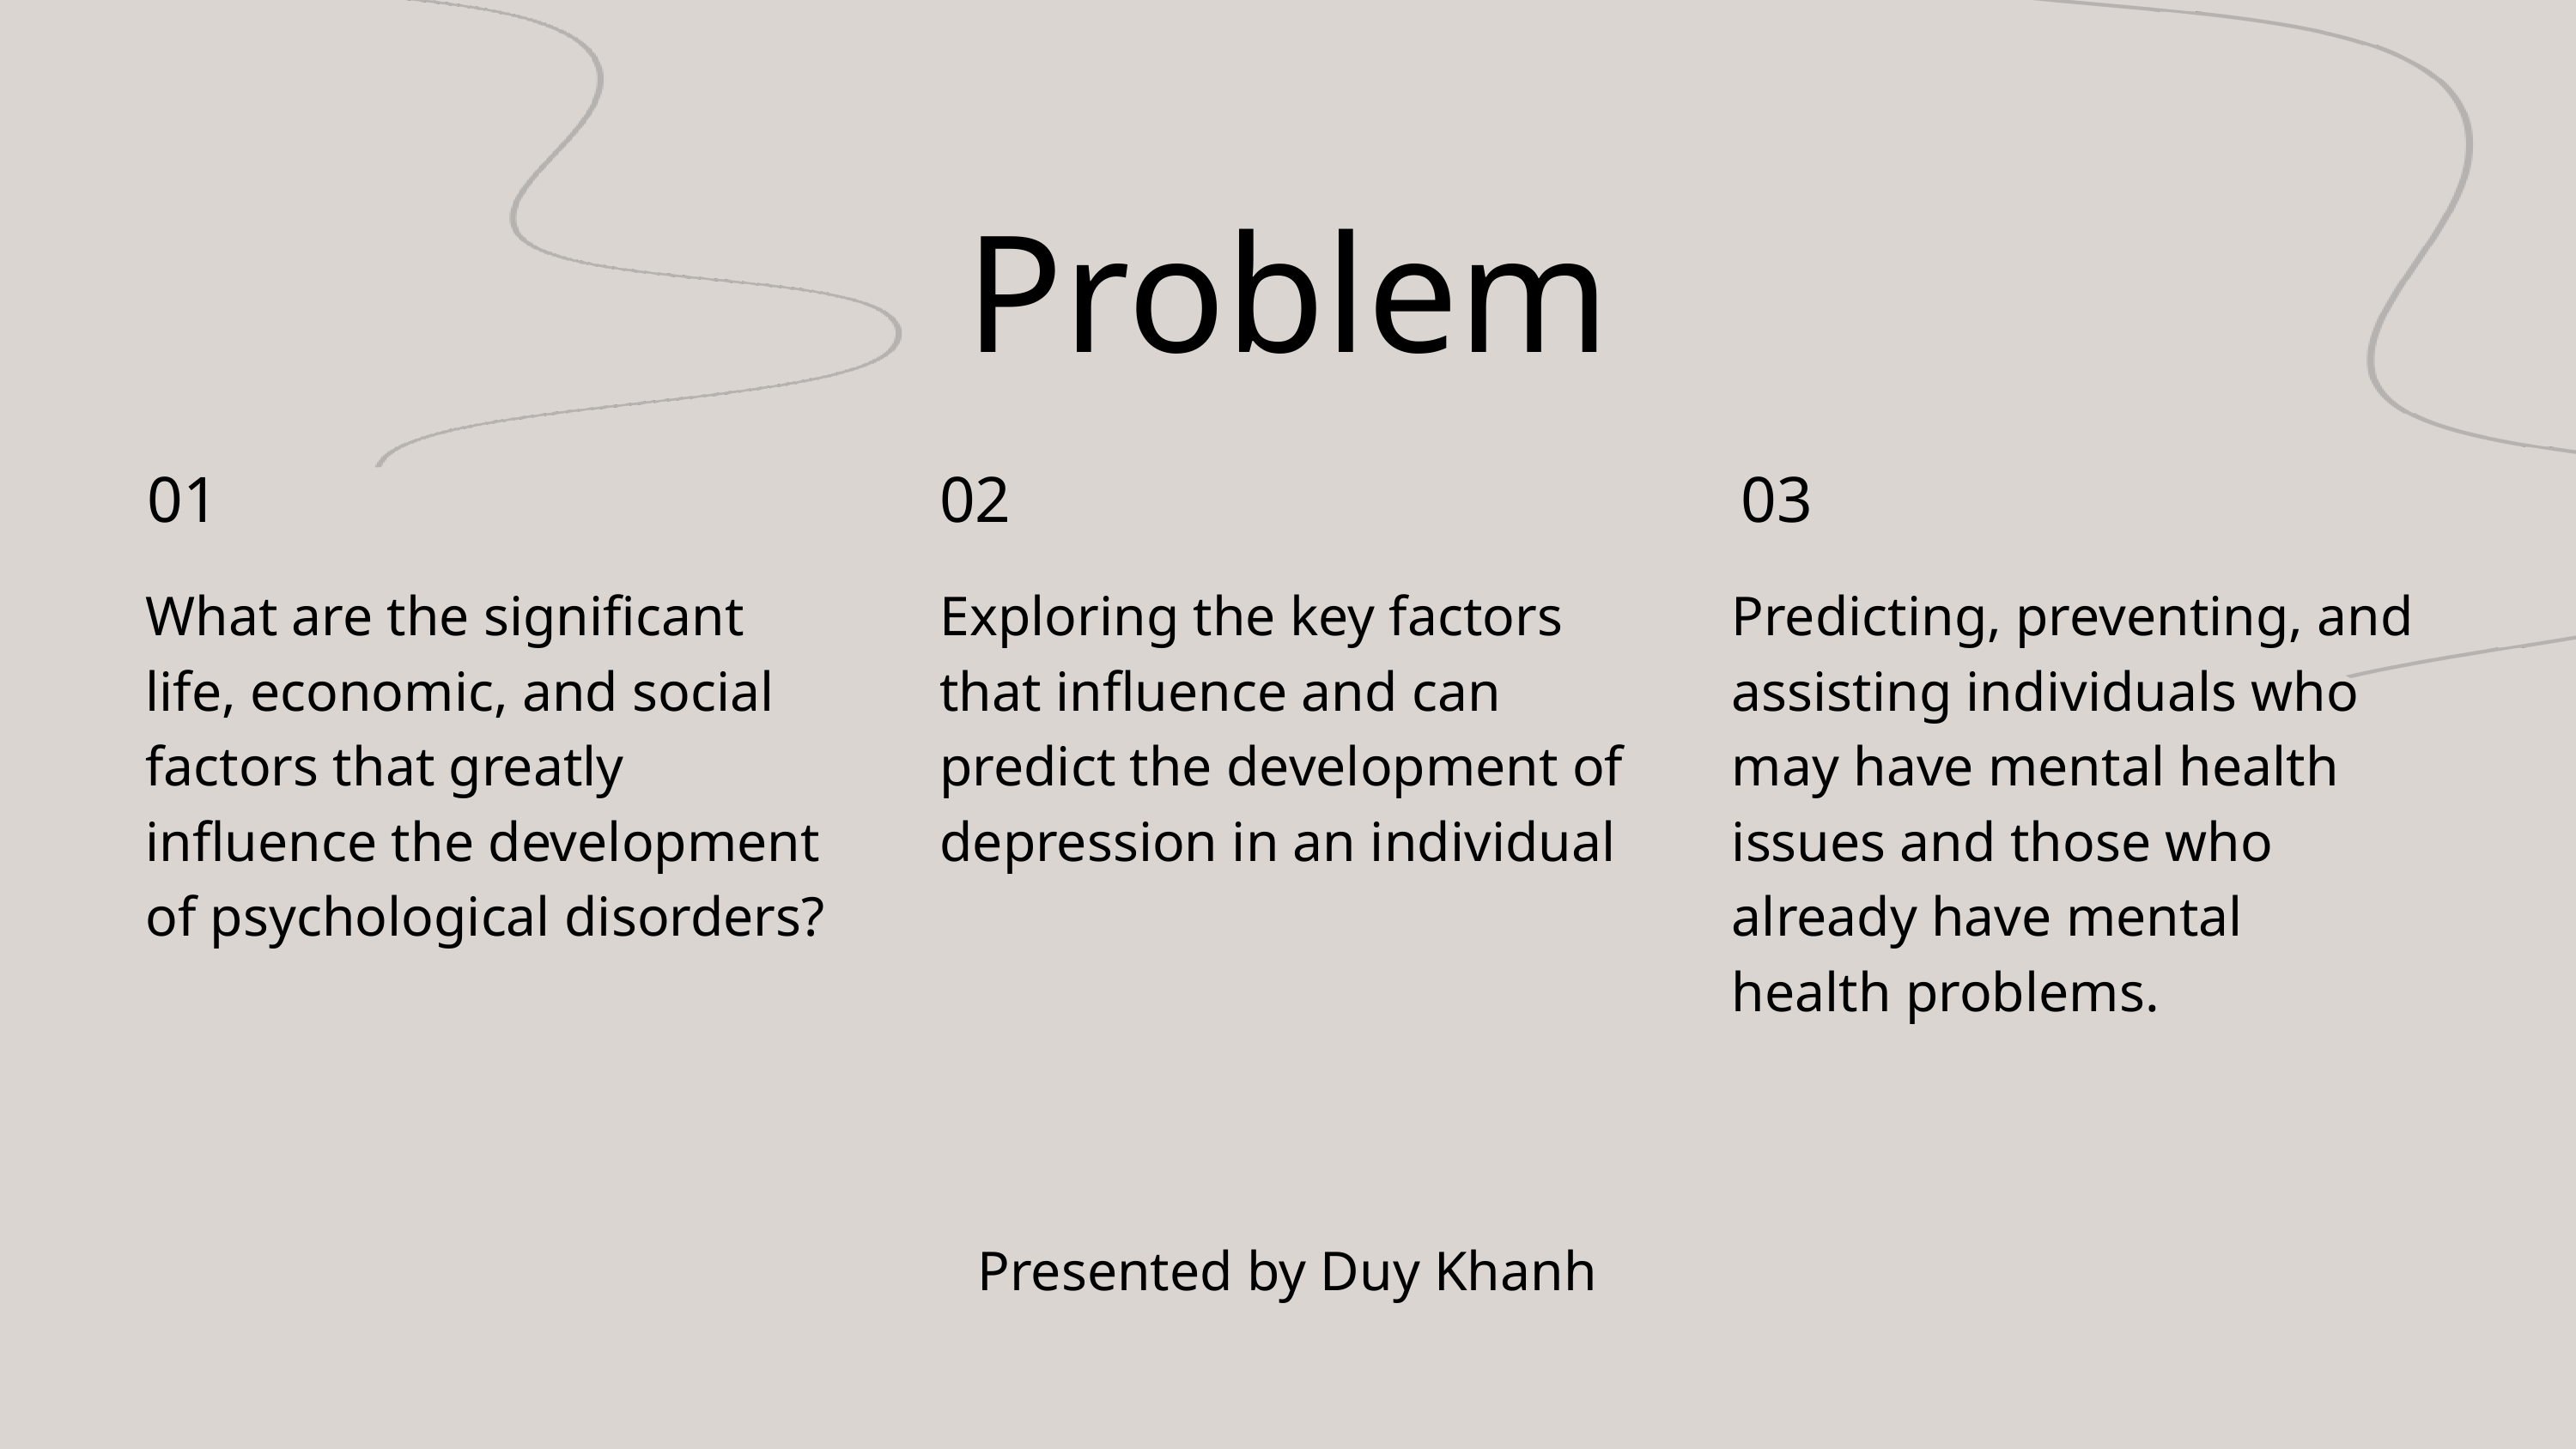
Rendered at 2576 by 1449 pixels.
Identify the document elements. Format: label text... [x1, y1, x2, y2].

text_box Presented by Duy Khanh [462, 1247, 2114, 1301]
text_box 03 [1741, 472, 1861, 536]
text_box What are the significant life, economic, and social factors that greatly influence the development of psychological disorders? [145, 571, 845, 948]
text_box [0, 0, 909, 487]
text_box Predicting, preventing, and assisting individuals who may have mental health issues and those who already have mental health problems. [1731, 571, 2415, 1022]
text_box [1720, 0, 2576, 782]
text_box Problem [690, 222, 1886, 385]
text_box 02 [939, 472, 1060, 536]
text_box 01 [147, 472, 267, 536]
text_box Exploring the key factors that influence and can predict the development of depression in an individual [939, 571, 1637, 872]
